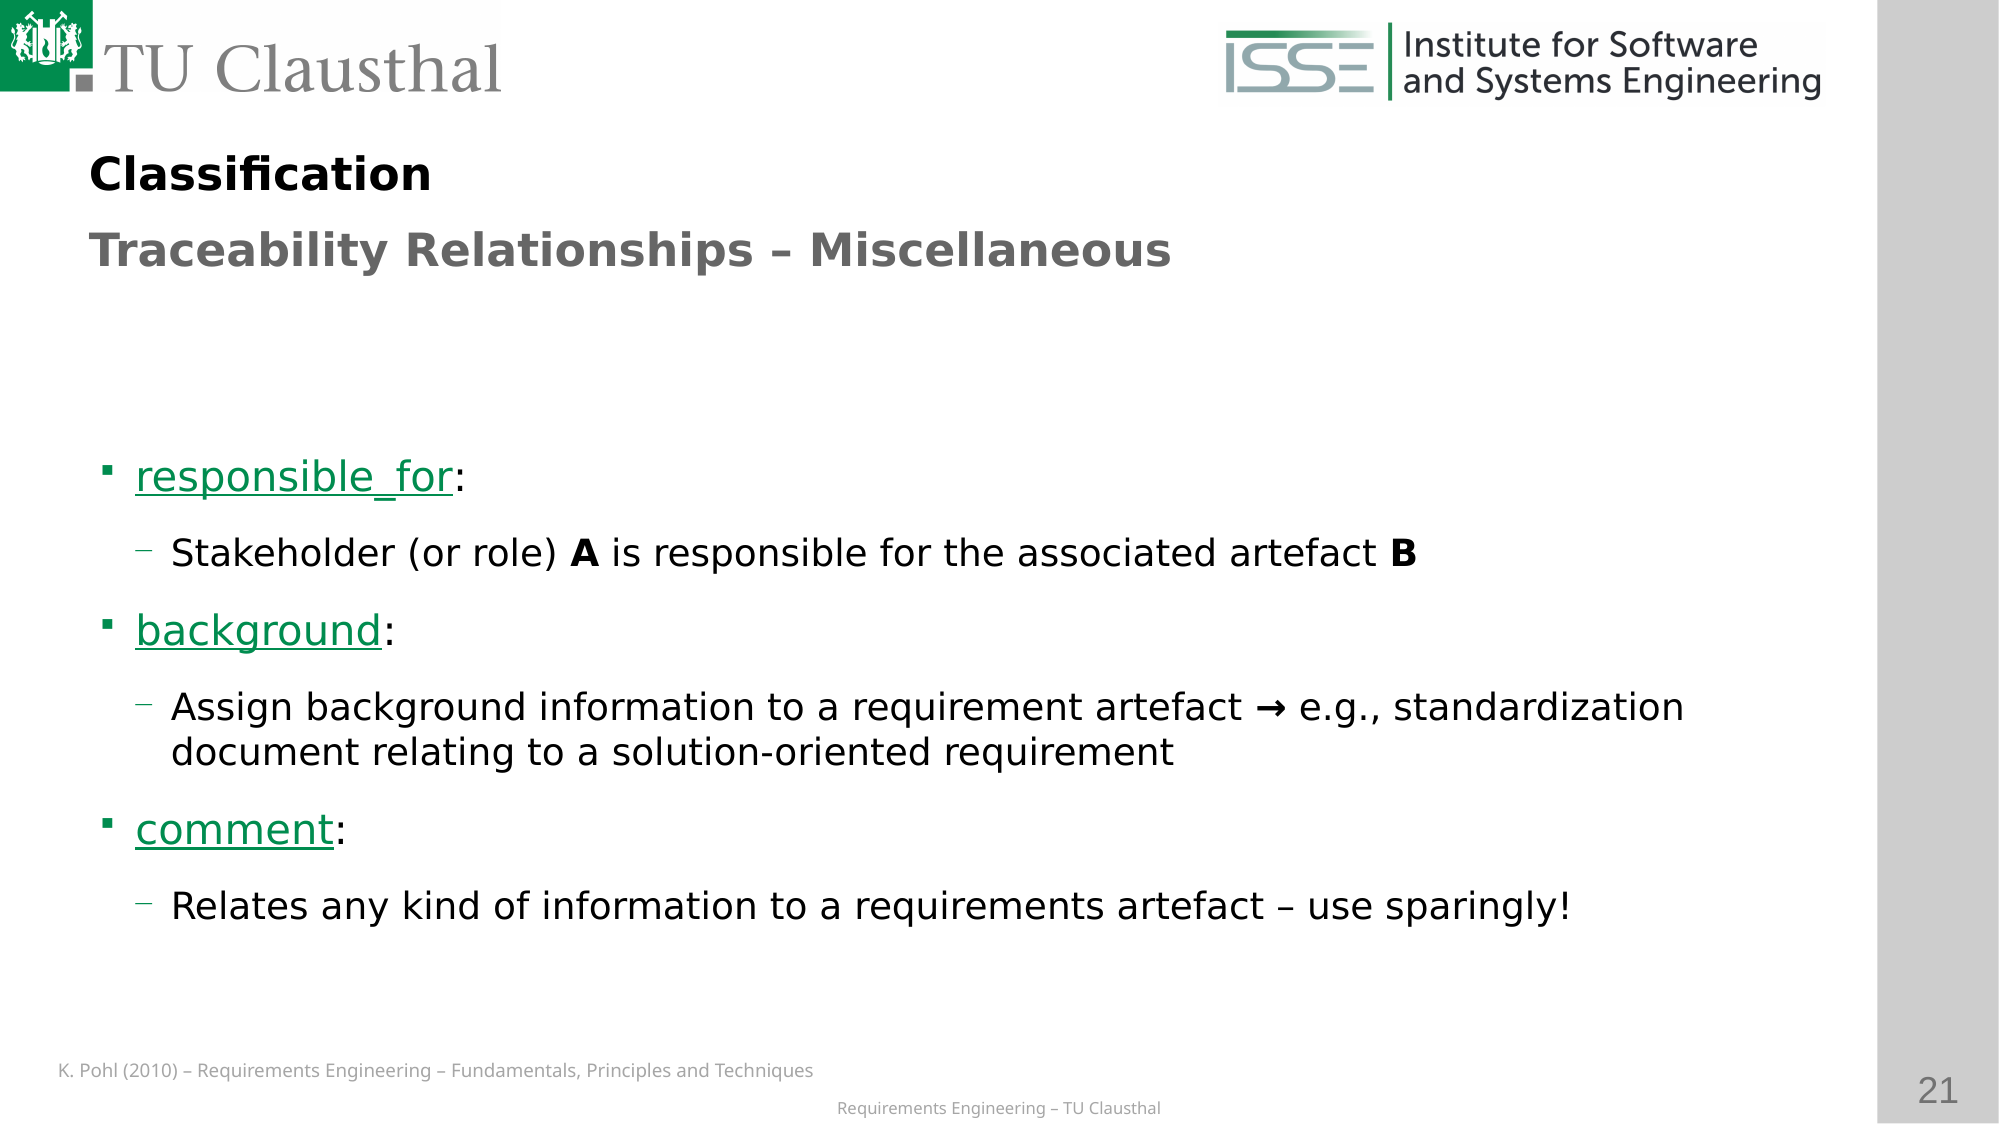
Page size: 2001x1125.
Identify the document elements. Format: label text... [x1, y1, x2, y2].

list responsible_for: Stakeholder (or role) A is responsible for the associated artefact B background: Assign background information to a requirement artefact → e.g., standardization document relating to a solution-oriented requirement comment: Relates any kind of information to a requirements artefact – use sparingly! [99, 290, 1837, 1087]
text_box K. Pohl (2010) – Requirements Engineering – Fundamentals, Principles and Techniques [43, 1051, 1835, 1089]
text_box Classification [88, 118, 1788, 200]
text_box [74, 280, 1423, 995]
text_box Traceability Relationships – Miscellaneous [88, 207, 1788, 290]
picture [1218, 22, 1826, 107]
picture [0, 0, 501, 92]
